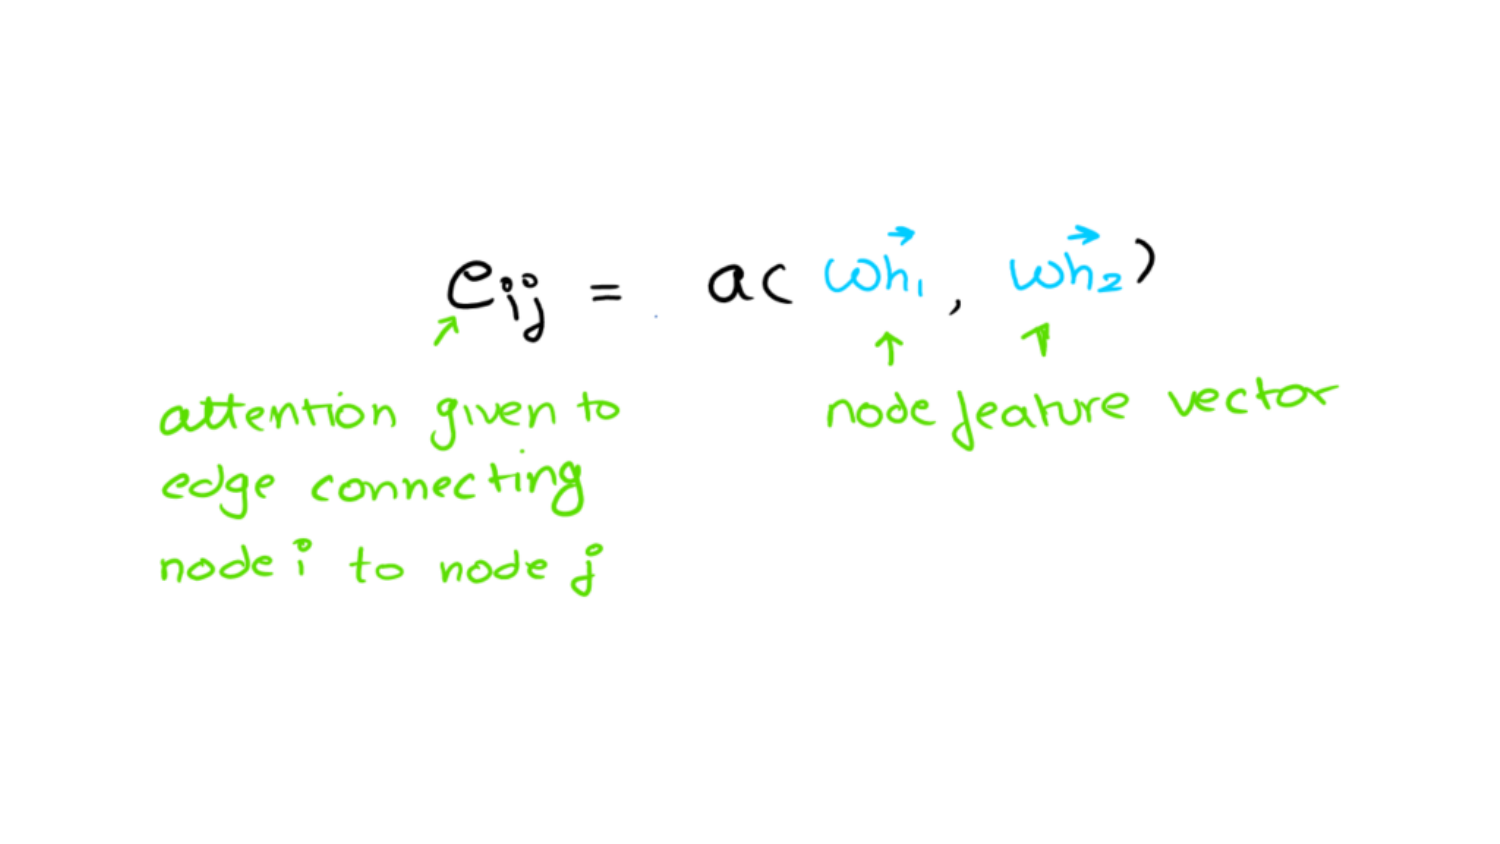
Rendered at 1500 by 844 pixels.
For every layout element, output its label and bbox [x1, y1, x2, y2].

picture [101, 199, 1399, 644]
